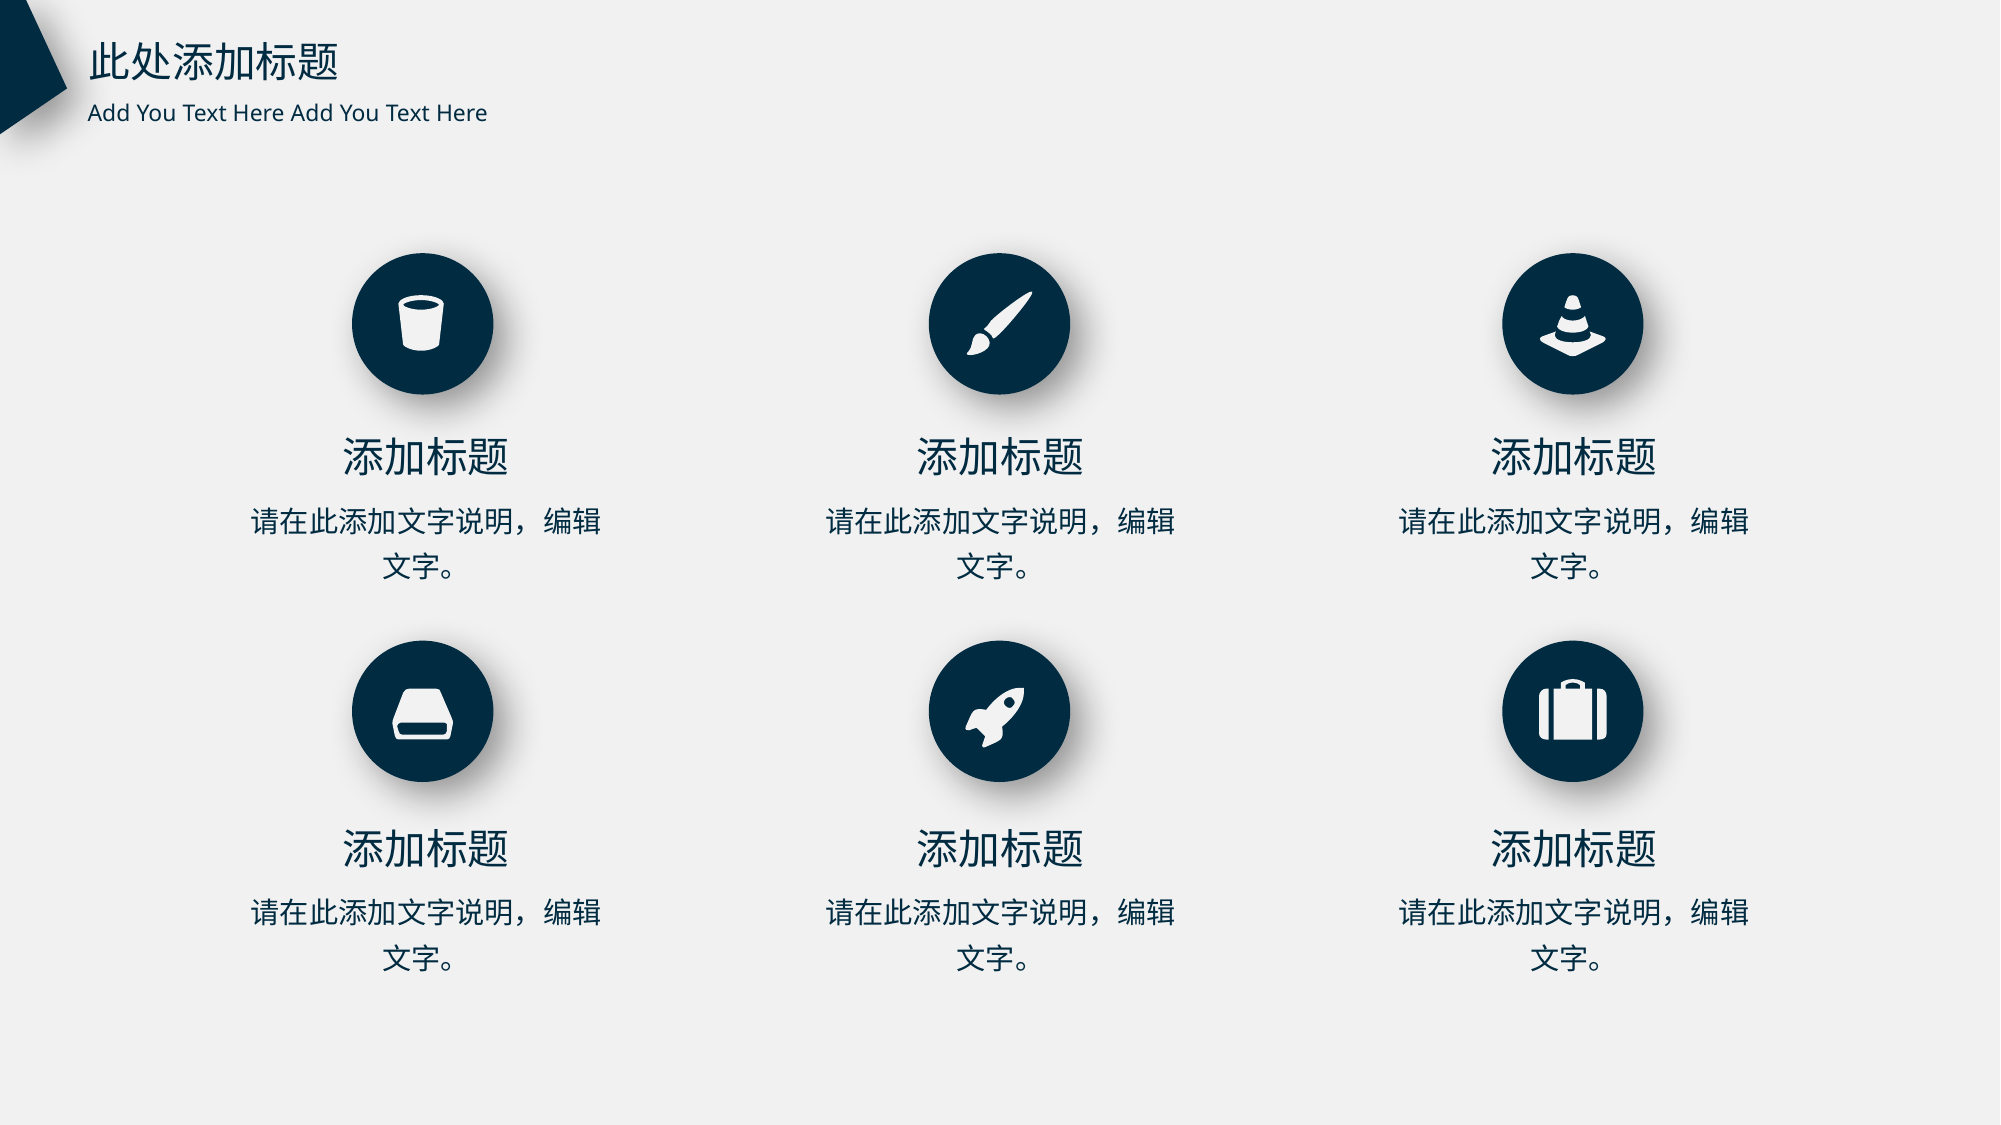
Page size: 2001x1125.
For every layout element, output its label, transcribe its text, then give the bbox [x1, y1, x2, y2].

text_box [1597, 688, 1607, 740]
text_box 请在此添加文字说明，编辑文字。 [1375, 876, 1773, 983]
text_box 添加标题 [283, 815, 569, 876]
text_box [352, 640, 494, 783]
text_box 添加标题 [1431, 423, 1717, 485]
text_box [965, 687, 1024, 748]
text_box [928, 640, 1071, 783]
text_box 添加标题 [283, 423, 569, 485]
text_box [928, 253, 1071, 395]
text_box [398, 295, 444, 351]
text_box 添加标题 [1431, 815, 1717, 876]
text_box 添加标题 [858, 423, 1143, 485]
text_box 请在此添加文字说明，编辑文字。 [227, 485, 626, 592]
text_box [1502, 640, 1644, 783]
text_box [1553, 679, 1593, 740]
text_box [1564, 295, 1582, 310]
text_box [966, 333, 990, 356]
text_box 请在此添加文字说明，编辑文字。 [801, 876, 1200, 983]
text_box [392, 688, 453, 740]
text_box [1557, 315, 1589, 333]
text_box 添加标题 [858, 815, 1143, 876]
text_box 请在此添加文字说明，编辑文字。 [227, 876, 626, 983]
text_box [983, 291, 1033, 339]
text_box [1539, 688, 1549, 740]
text_box 此处添加标题 [77, 28, 355, 83]
text_box [0, 0, 68, 135]
text_box [352, 253, 494, 395]
text_box 请在此添加文字说明，编辑文字。 [1375, 485, 1773, 592]
text_box Add You Text Here Add You Text Here [82, 83, 532, 134]
text_box [1502, 253, 1644, 395]
text_box [1539, 331, 1606, 357]
text_box 请在此添加文字说明，编辑文字。 [801, 485, 1200, 592]
